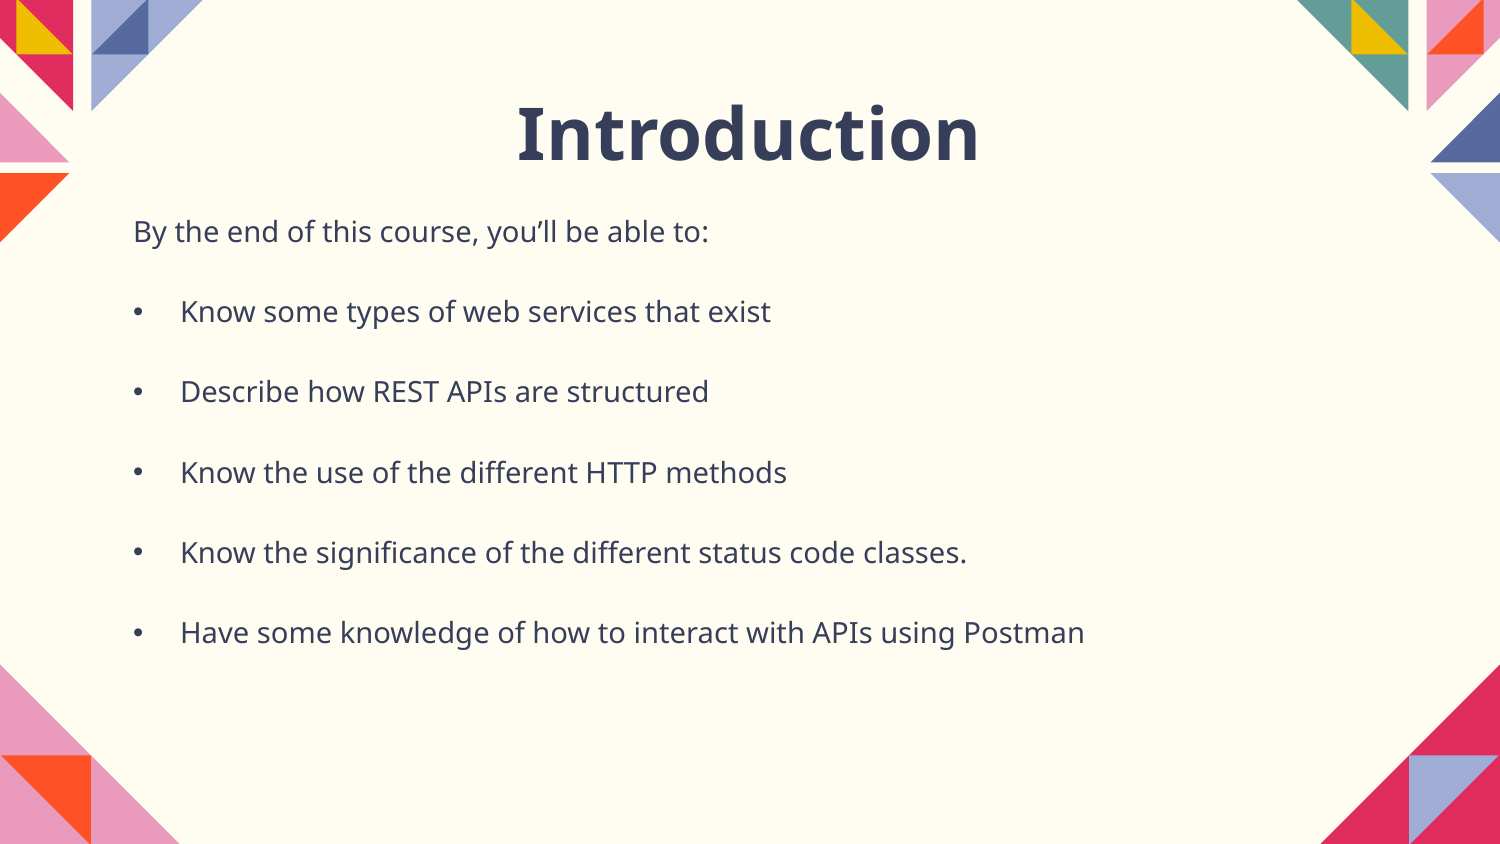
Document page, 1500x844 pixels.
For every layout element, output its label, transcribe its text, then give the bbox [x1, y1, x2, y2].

subtitle By the end of this course, you’ll be able to: Know some types of web services that exist Describe how REST APIs are structured Know the use of the different HTTP methods Know the significance of the different status code classes. Have some knowledge of how to interact with APIs using Postman [118, 192, 1382, 508]
title Introduction [118, 72, 1382, 167]
